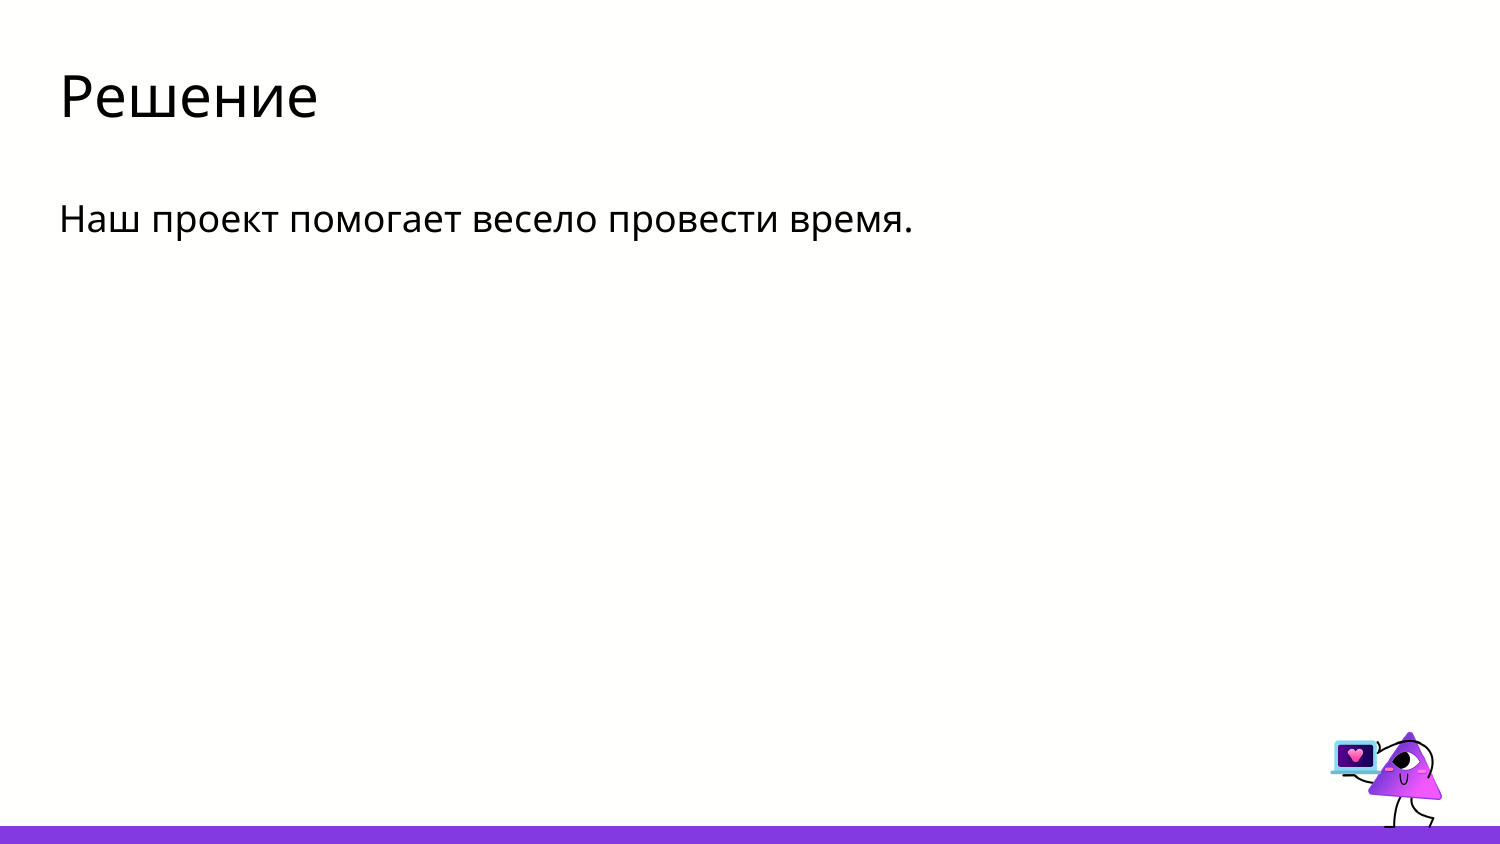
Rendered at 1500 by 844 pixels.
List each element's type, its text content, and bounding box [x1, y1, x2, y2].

list Наш проект помогает весело провести время. [59, 195, 1442, 695]
title Решение [59, 59, 1441, 150]
picture [1330, 725, 1442, 828]
